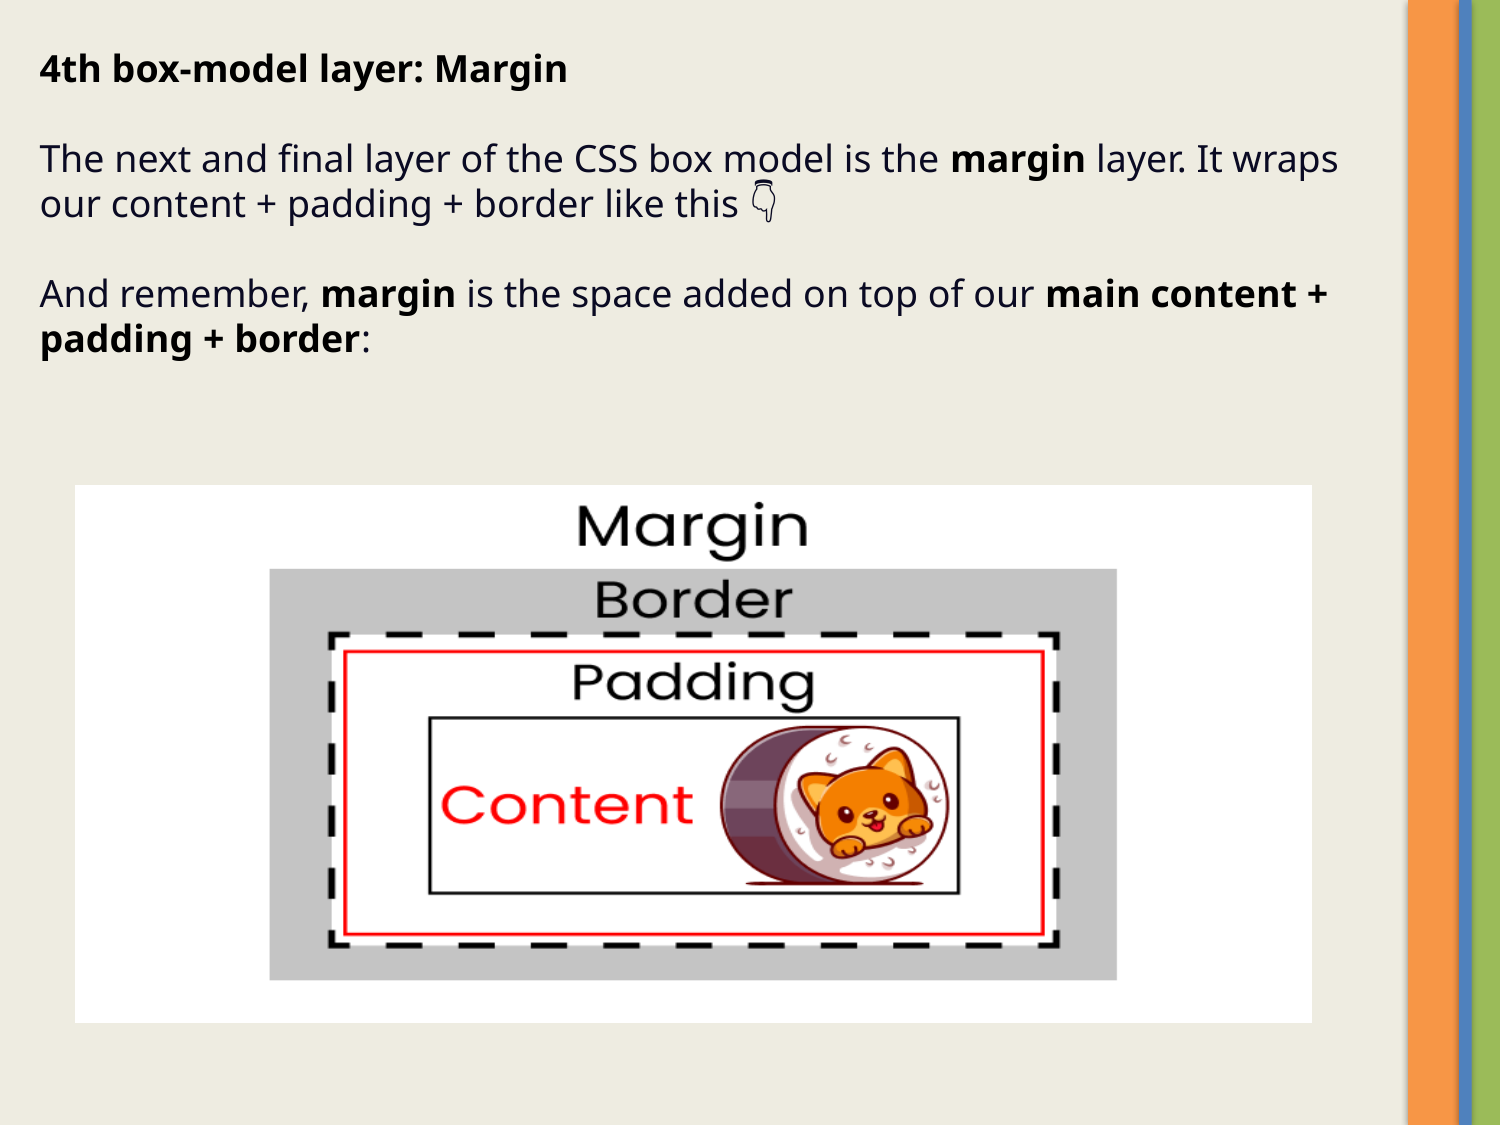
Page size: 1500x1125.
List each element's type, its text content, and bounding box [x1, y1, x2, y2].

text_box 4th box-model layer: Margin The next and final layer of the CSS box model is the margin layer. It wraps our content + padding + border like this 👇 And remember, margin is the space added on top of our main content + padding + border: [24, 37, 1363, 368]
picture [75, 485, 1312, 1024]
